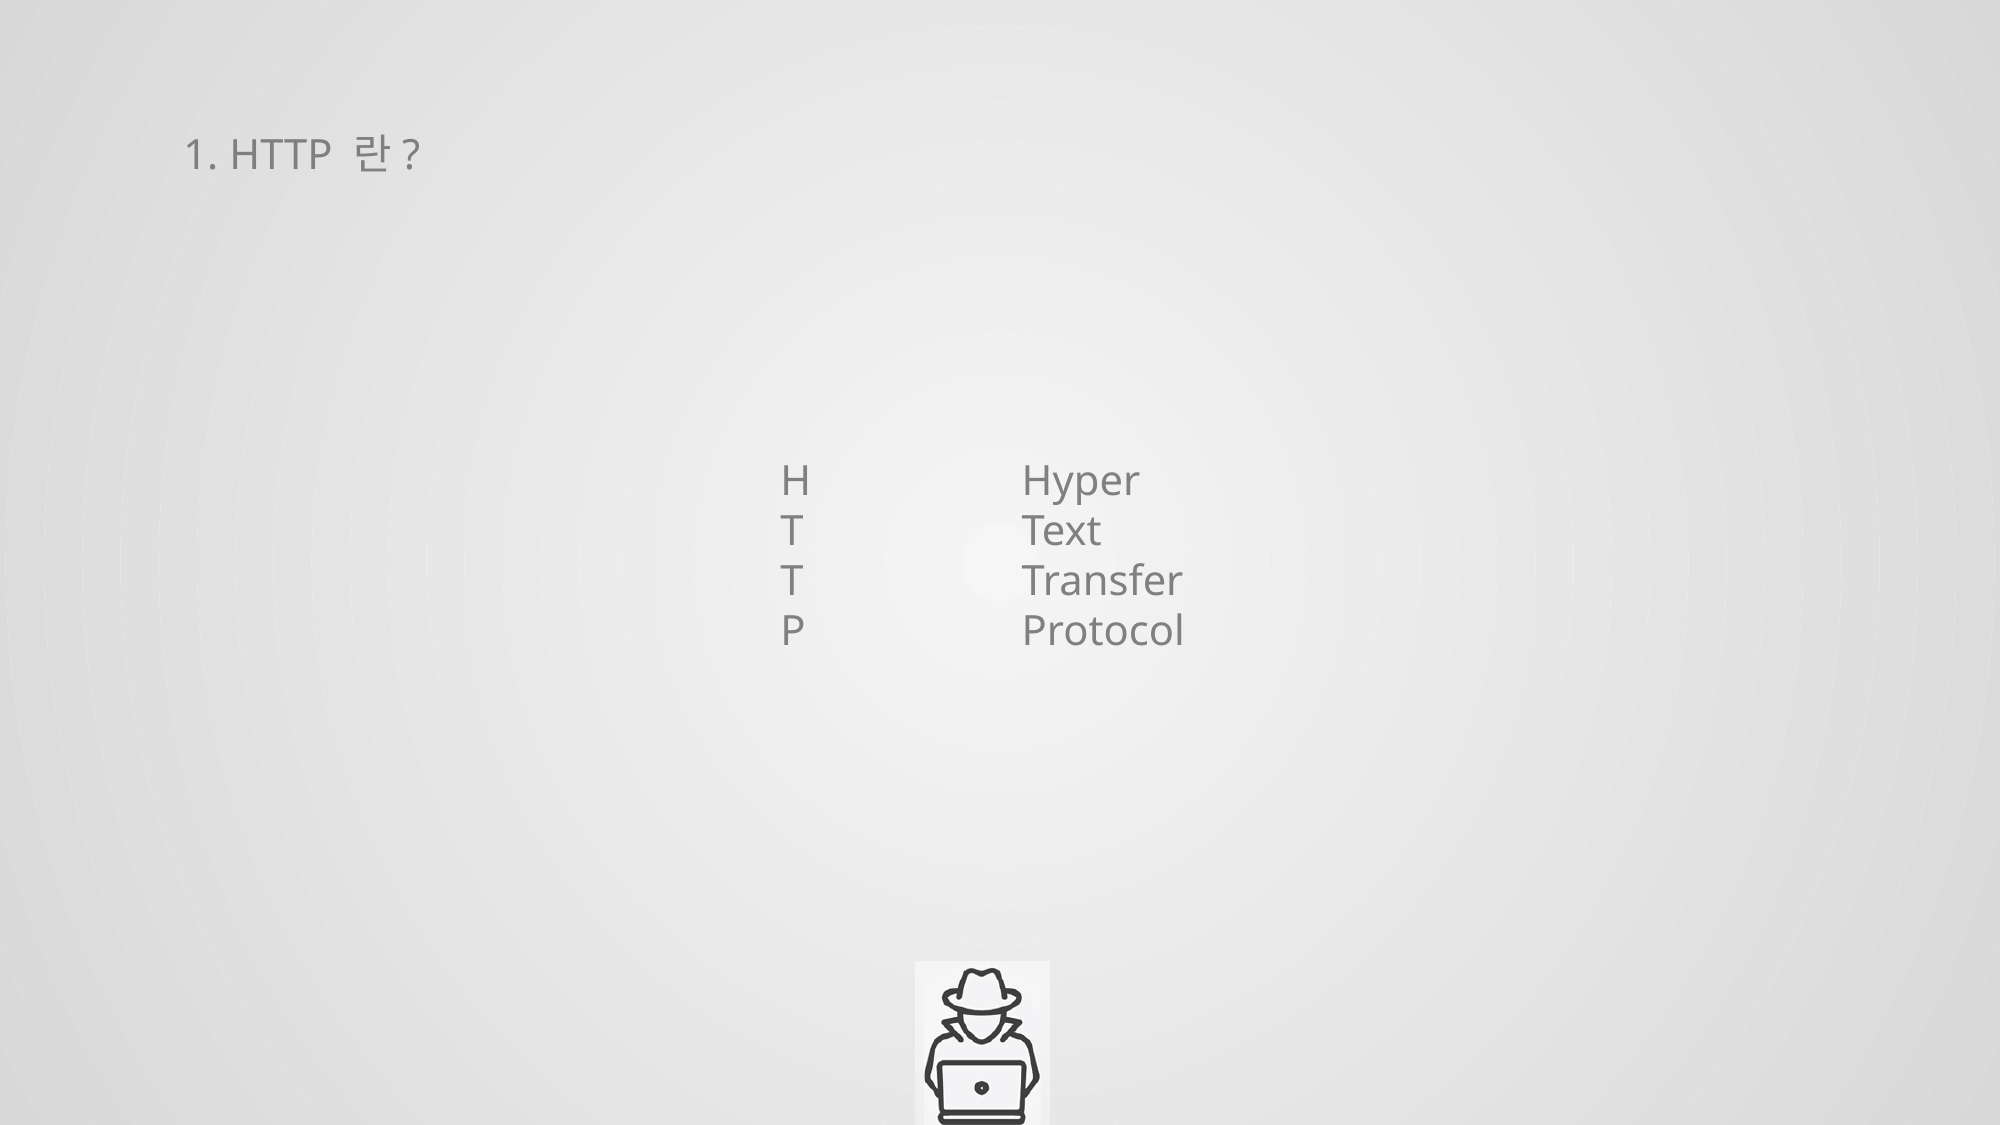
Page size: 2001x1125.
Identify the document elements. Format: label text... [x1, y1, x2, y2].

picture [915, 960, 1051, 1125]
text_box Hyper Text Transfer Protocol [1006, 446, 1776, 661]
text_box 1. HTTP 란? [168, 119, 539, 211]
text_box H T T P [765, 446, 810, 661]
